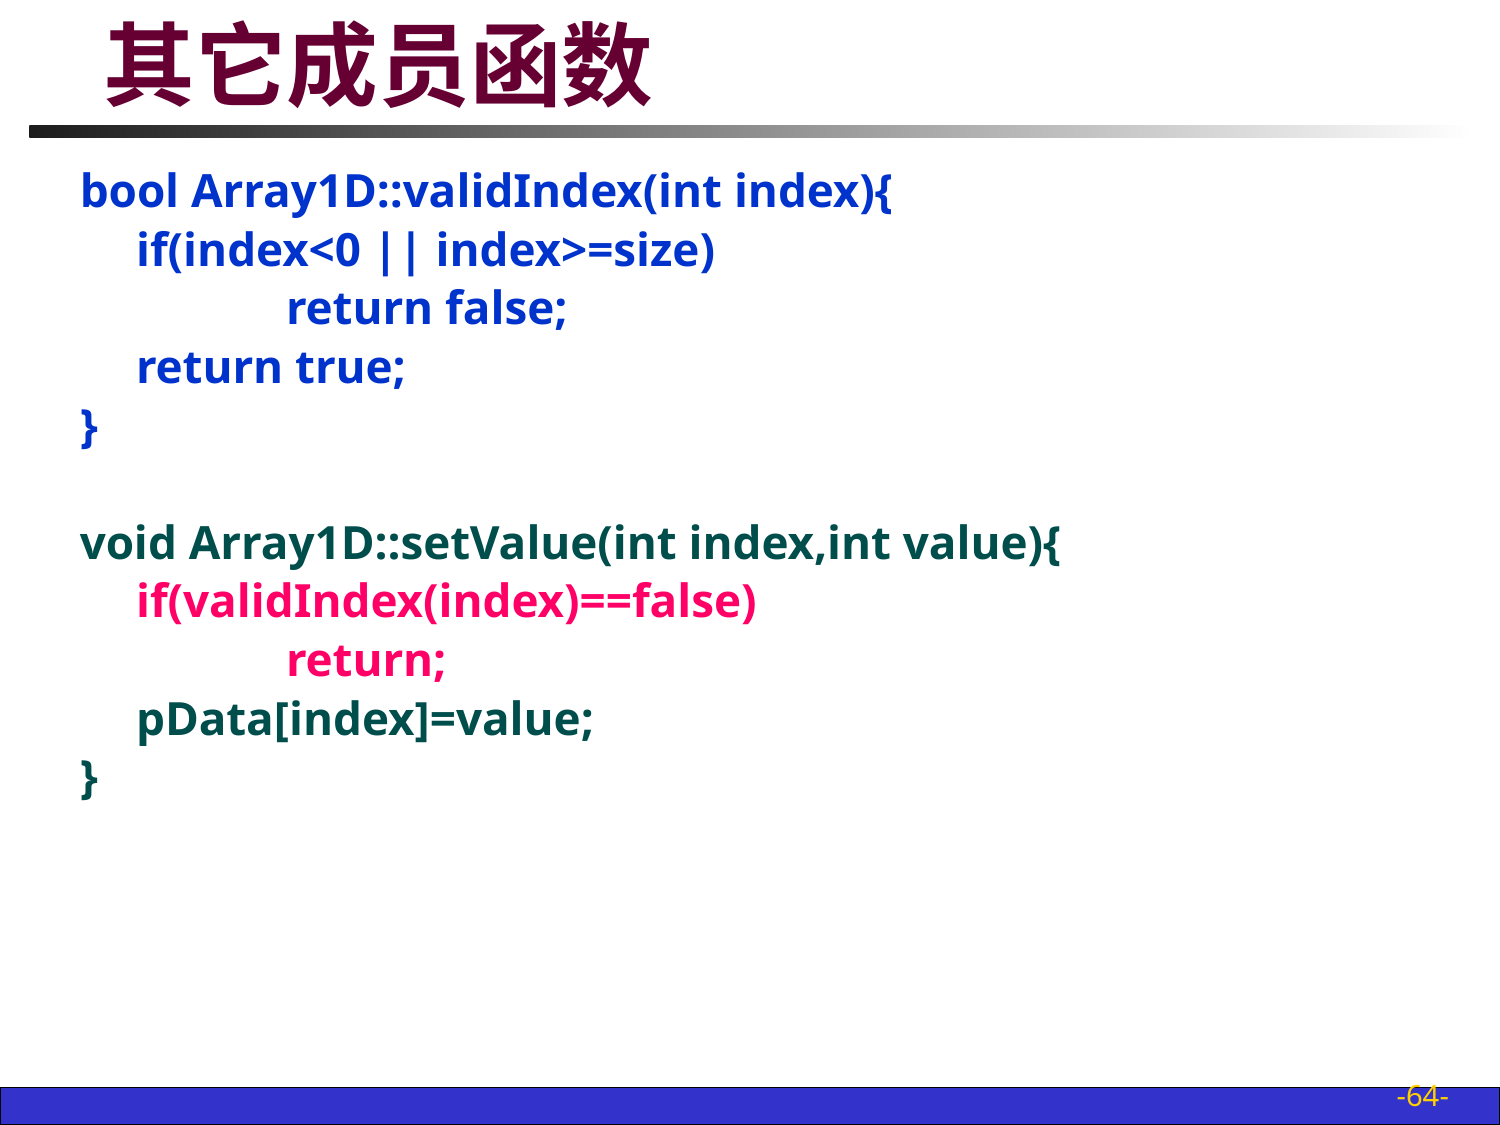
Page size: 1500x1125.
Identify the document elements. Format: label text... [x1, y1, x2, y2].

list bool Array1D::validIndex(int index){ if(index<0 || index>=size) return false; return true; } void Array1D::setValue(int index,int value){ if(validIndex(index)==false) return; pData[index]=value; } [64, 160, 1436, 953]
slide_number -64- [1151, 1074, 1465, 1125]
title 其它成员函数 [88, 18, 1398, 126]
